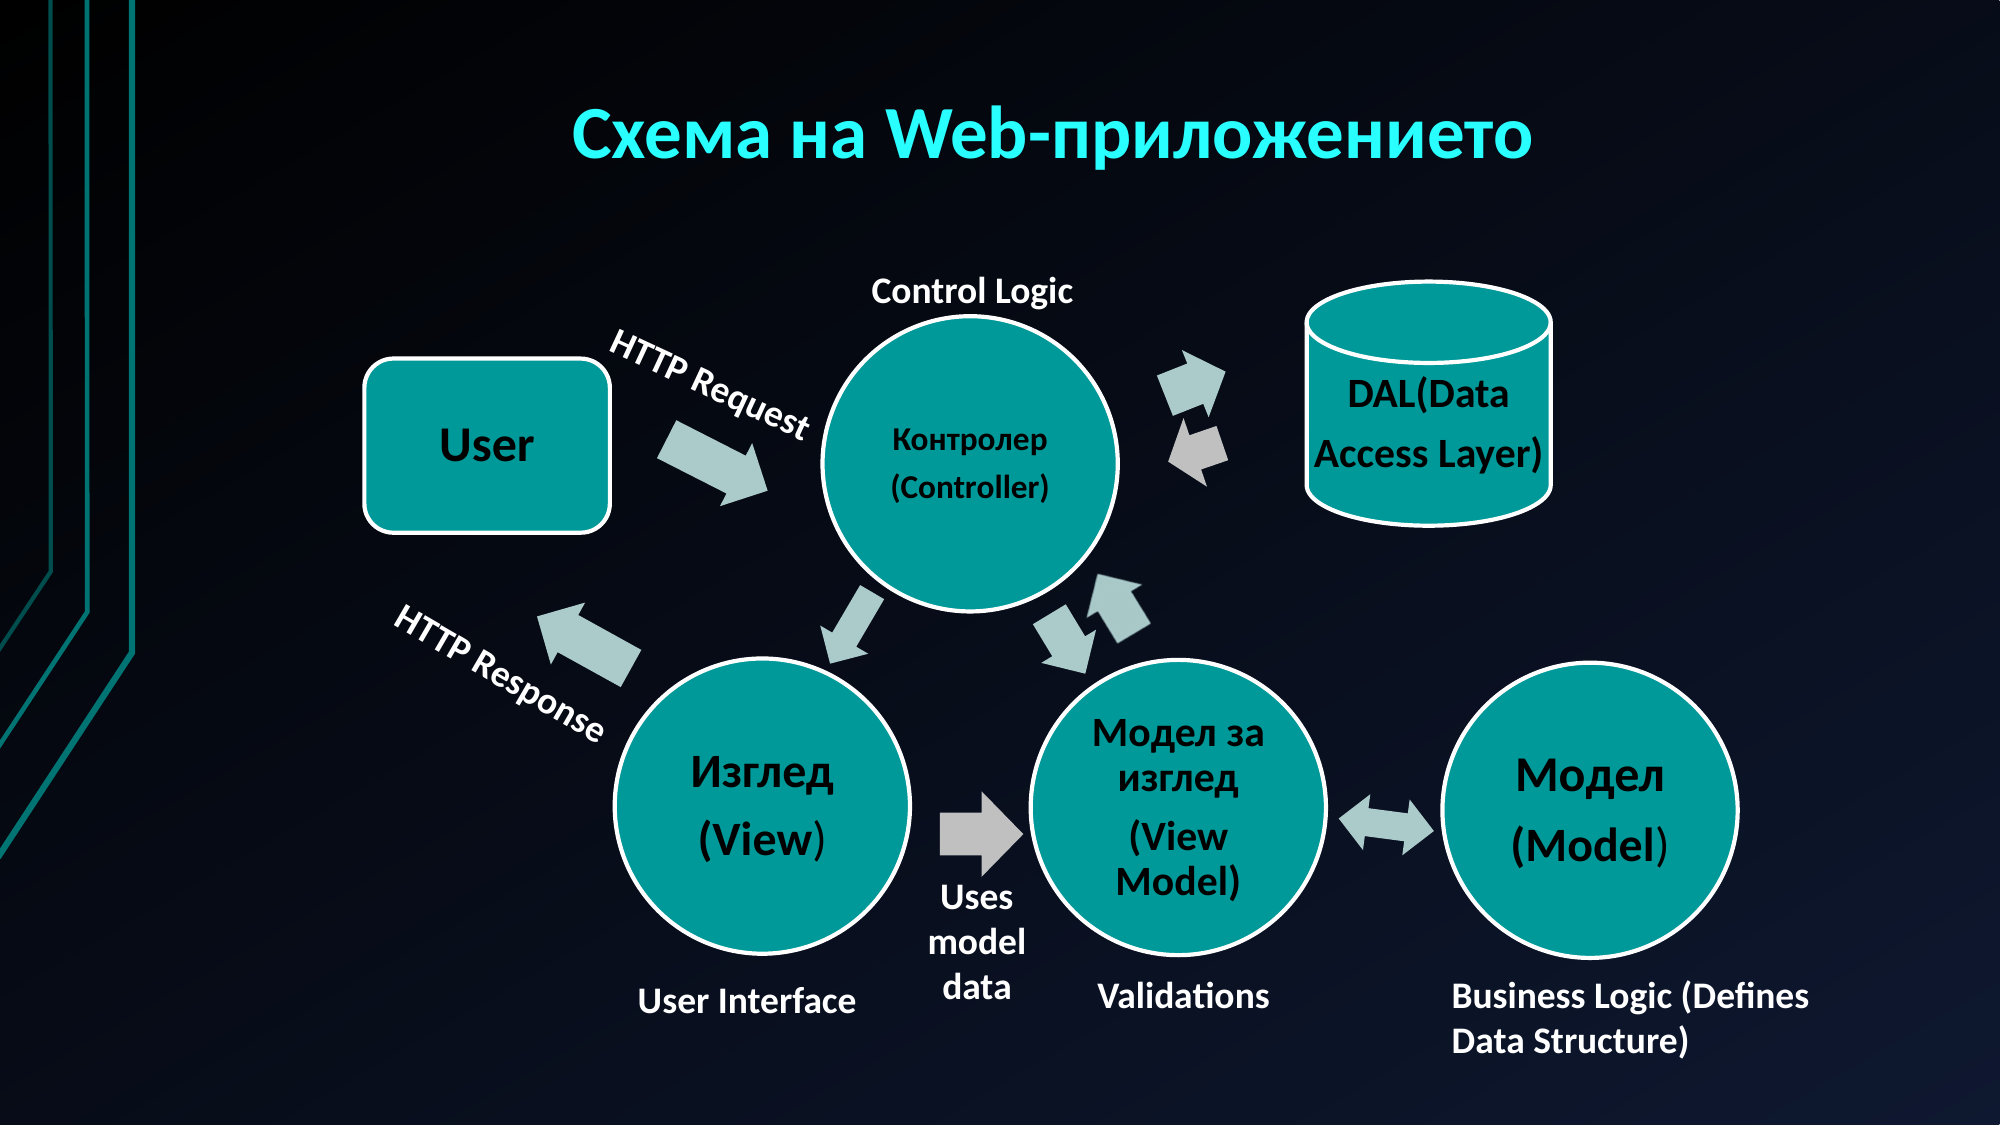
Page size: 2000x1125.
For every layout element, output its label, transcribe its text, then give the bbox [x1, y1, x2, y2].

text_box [660, 429, 775, 501]
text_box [209, 151, 1955, 1016]
picture [1085, 573, 1151, 645]
text_box Business Logic (Defines Data Structure) [1436, 1026, 1863, 1068]
text_box Схема на Web-приложението [373, 76, 1733, 149]
